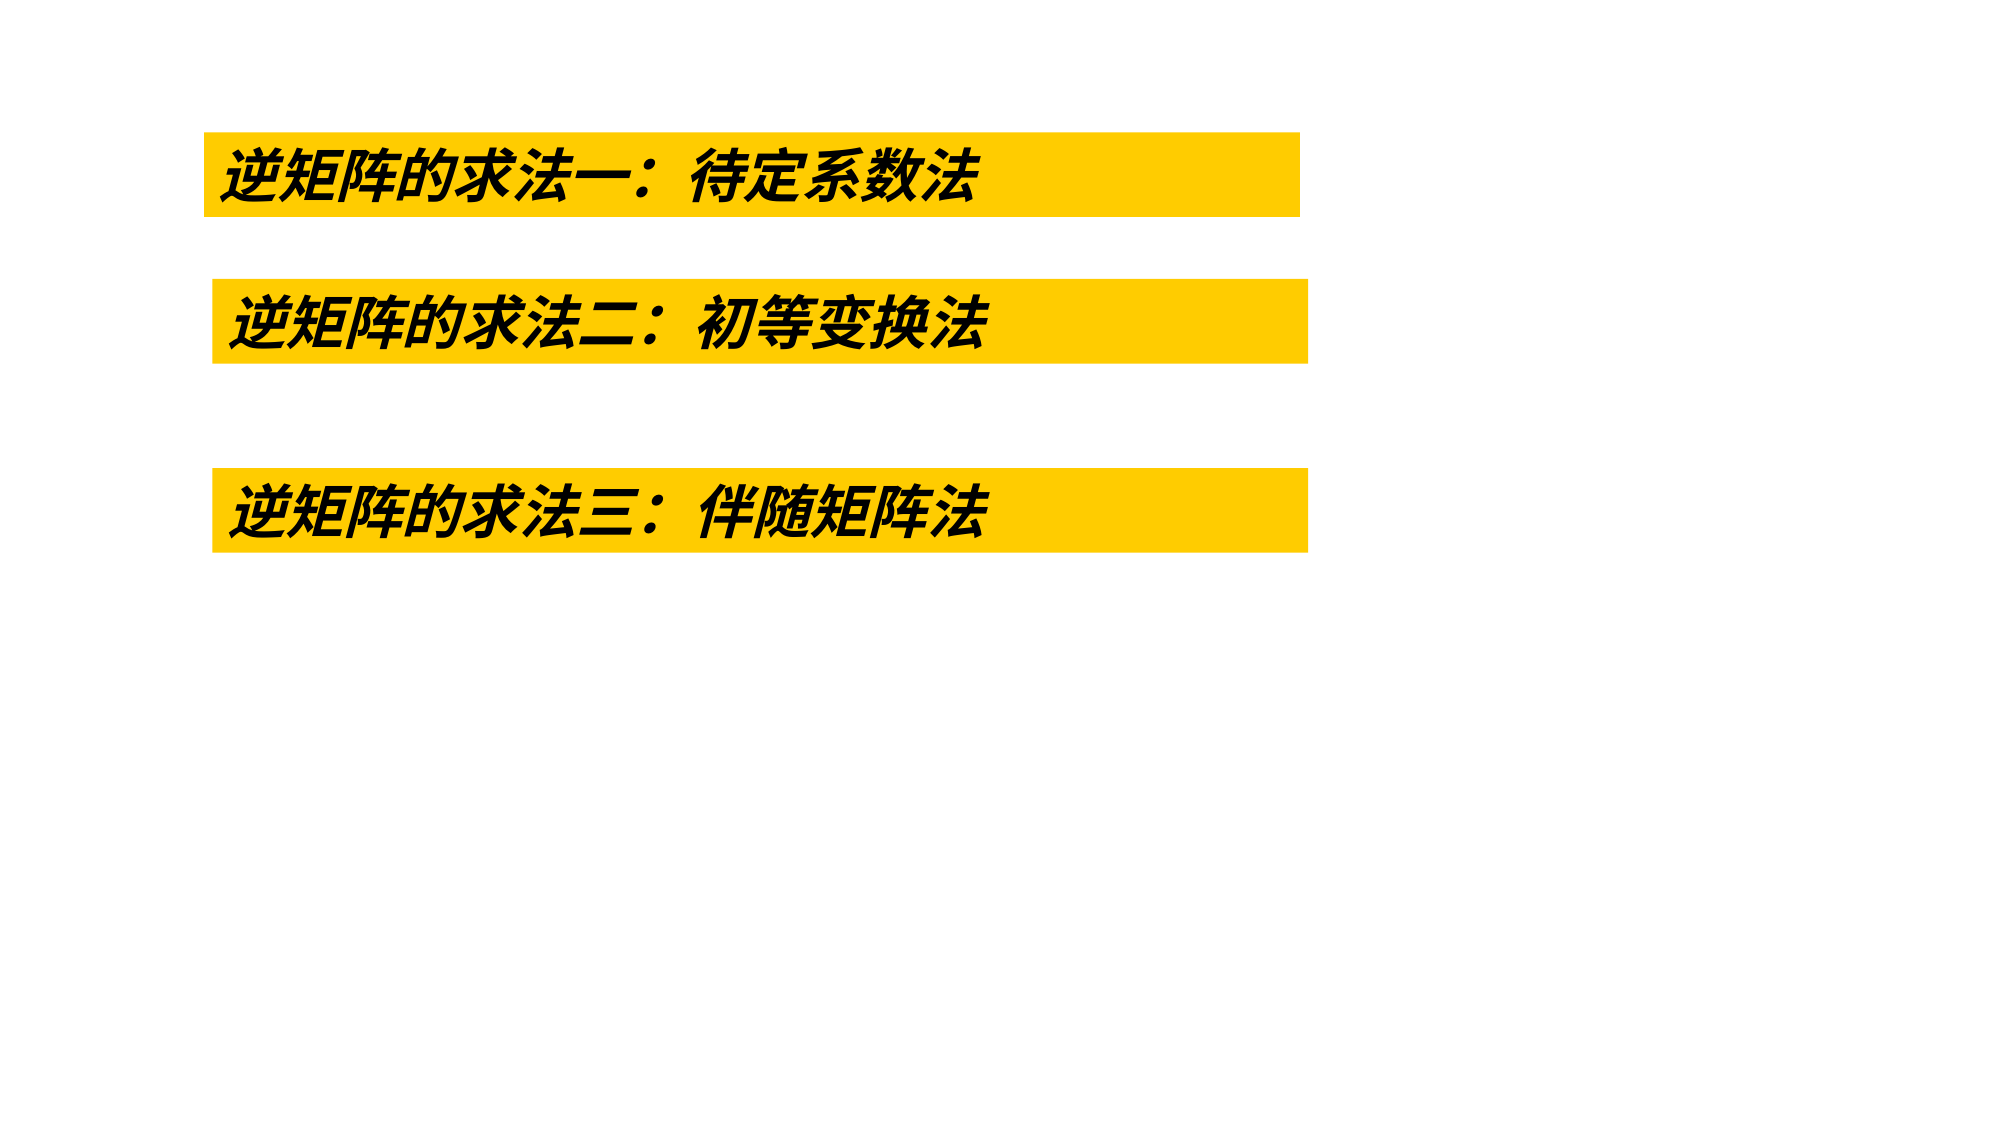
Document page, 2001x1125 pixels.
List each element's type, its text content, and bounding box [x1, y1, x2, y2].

text_box 逆矩阵的求法三：伴随矩阵法 [212, 468, 1309, 553]
text_box 逆矩阵的求法一：待定系数法 [204, 132, 1300, 217]
text_box 逆矩阵的求法二：初等变换法 [212, 278, 1309, 364]
